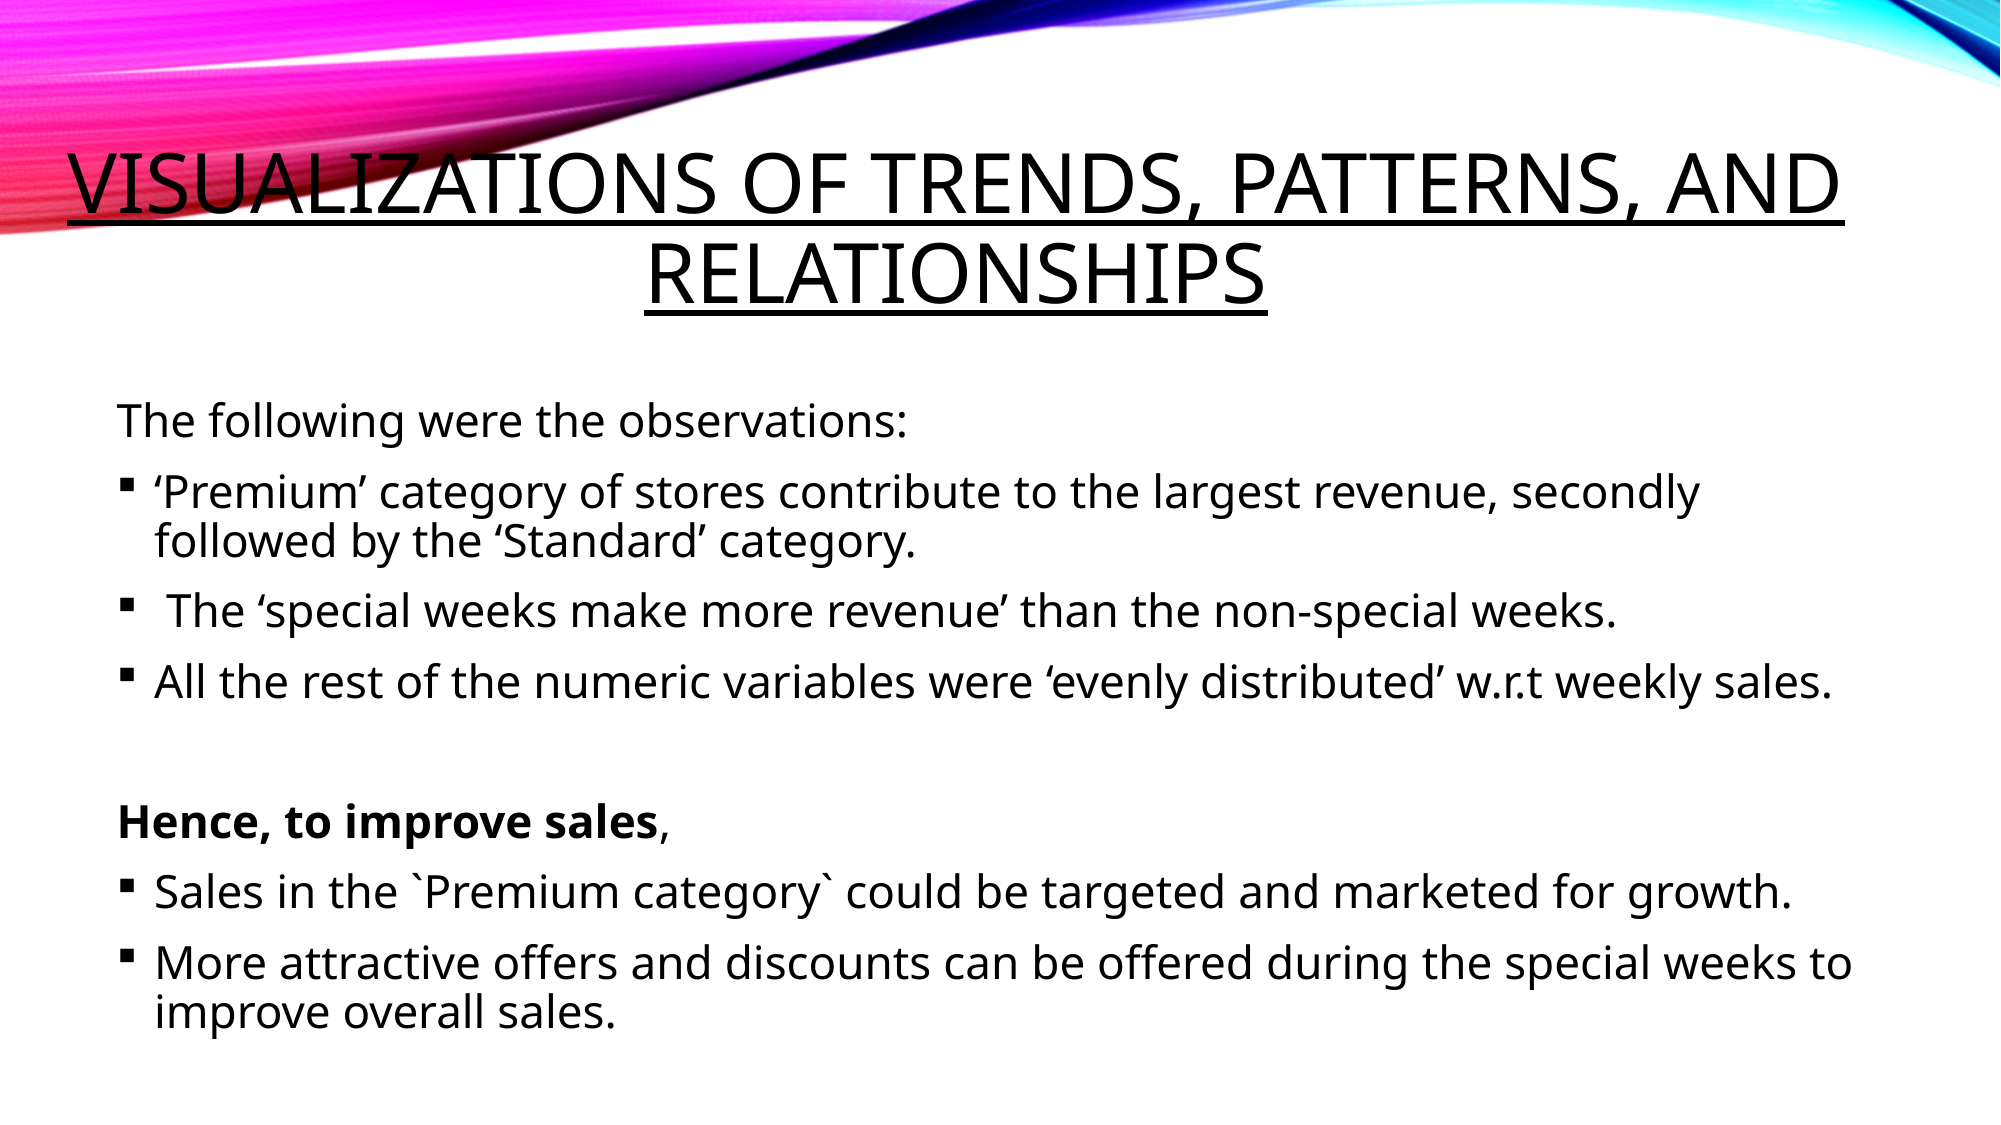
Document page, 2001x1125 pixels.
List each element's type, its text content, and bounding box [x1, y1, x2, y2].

picture [0, 0, 2000, 237]
list The following were the observations: ‘Premium’ category of stores contribute to the largest revenue, secondly followed by the ‘Standard’ category. The ‘special weeks make more revenue’ than the non-special weeks. All the rest of the numeric variables were ‘evenly distributed’ w.r.t weekly sales. Hence, to improve sales, Sales in the `Premium category` could be targeted and marketed for growth. More attractive offers and discounts can be offered during the special weeks to improve overall sales. [101, 390, 1877, 1101]
picture [1910, 0, 2000, 45]
picture [1890, 0, 2000, 75]
title Visualizations of trends, patterns, and relationships [24, 125, 1888, 338]
